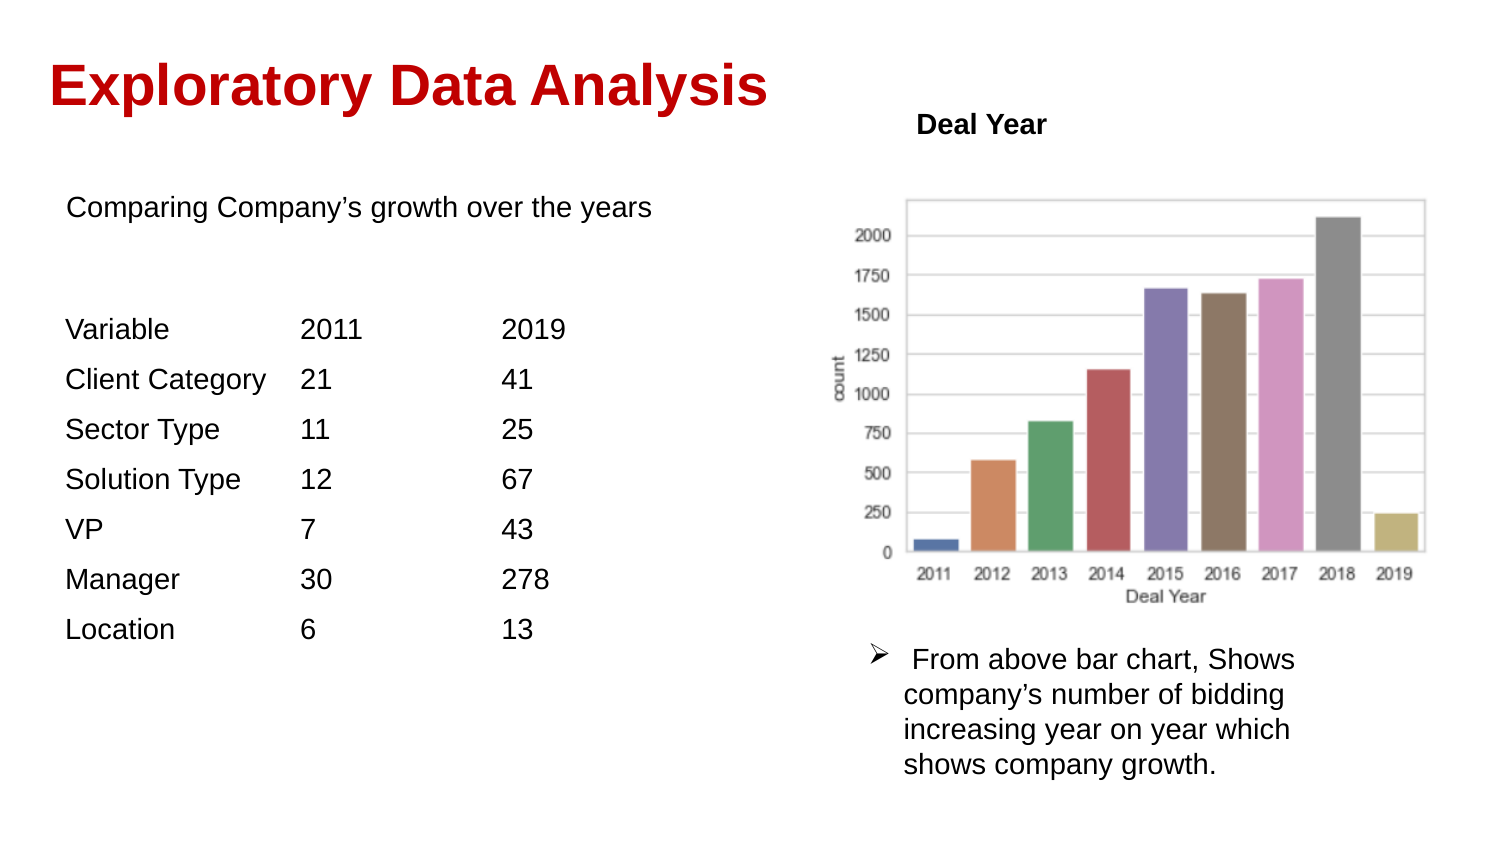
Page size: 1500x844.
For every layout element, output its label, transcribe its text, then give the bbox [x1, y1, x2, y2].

table_cell 21 [285, 356, 486, 406]
table_cell 278 [486, 556, 704, 606]
table_header 2019 [486, 306, 704, 356]
table_cell 30 [285, 556, 486, 606]
text_box Comparing Company’s growth over the years [51, 181, 668, 231]
table_cell Sector Type [50, 406, 285, 456]
picture [805, 174, 1445, 616]
table_cell VP [50, 506, 285, 556]
text_box From above bar chart, Shows company’s number of bidding increasing year on year which shows company growth. [853, 632, 1376, 788]
table_cell Client Category [50, 356, 285, 406]
table_cell 67 [486, 456, 704, 506]
table_cell 6 [285, 606, 486, 656]
table_header 2011 [285, 306, 486, 356]
table_cell 12 [285, 456, 486, 506]
text_box Exploratory Data Analysis [34, 39, 1306, 126]
table_cell 11 [285, 406, 486, 456]
table_cell 25 [486, 406, 704, 456]
table_cell Solution Type [50, 456, 285, 506]
table_header Variable [50, 306, 285, 356]
table_cell 13 [486, 606, 704, 656]
table_cell 43 [486, 506, 704, 556]
text_box Deal Year [901, 98, 1343, 148]
table_cell 41 [486, 356, 704, 406]
table_cell Manager [50, 556, 285, 606]
table_cell Location [50, 606, 285, 656]
table_cell 7 [285, 506, 486, 556]
